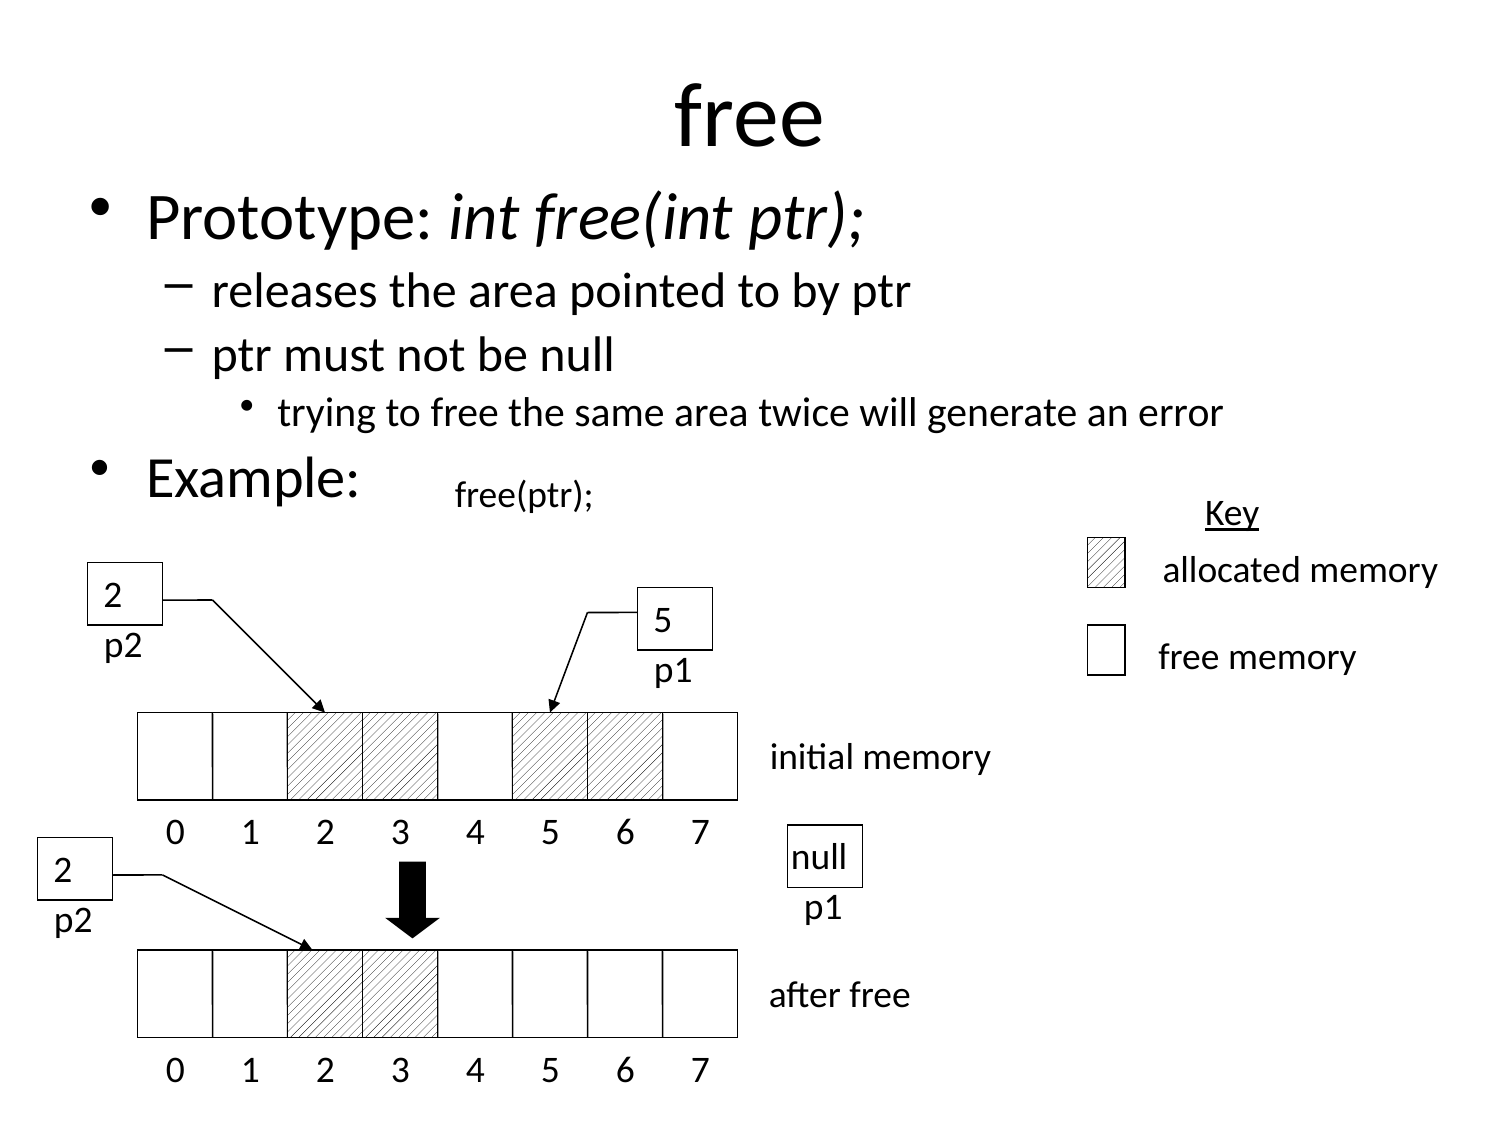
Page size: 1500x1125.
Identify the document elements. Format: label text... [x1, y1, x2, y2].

text_box 2 [301, 1038, 350, 1098]
text_box 5 [638, 587, 688, 648]
text_box [212, 599, 325, 713]
text_box 5 [526, 1037, 575, 1098]
text_box 2 [301, 800, 350, 860]
text_box 6 [601, 800, 650, 860]
text_box 3 [376, 800, 425, 860]
text_box [513, 949, 587, 1038]
text_box free(ptr); [440, 462, 609, 523]
text_box null [776, 824, 863, 885]
text_box 3 [376, 1038, 425, 1098]
text_box [588, 949, 662, 1038]
text_box 4 [451, 1037, 500, 1098]
text_box [588, 712, 663, 800]
text_box [138, 562, 163, 625]
text_box [438, 712, 512, 800]
text_box Key [1190, 480, 1275, 537]
text_box [1087, 624, 1125, 675]
text_box allocated memory [1147, 537, 1454, 598]
text_box [162, 874, 313, 950]
text_box [362, 712, 438, 800]
text_box 6 [601, 1037, 650, 1098]
text_box 2 [88, 562, 138, 623]
text_box [287, 949, 362, 1038]
text_box 0 [151, 1037, 200, 1098]
text_box free memory [1143, 624, 1372, 685]
text_box [137, 949, 212, 1038]
text_box [663, 949, 738, 1038]
text_box [387, 862, 438, 938]
text_box [688, 587, 713, 650]
text_box 5 [526, 800, 575, 860]
text_box p2 [39, 887, 108, 948]
text_box [213, 949, 287, 1038]
text_box [548, 612, 588, 713]
text_box 1 [226, 799, 275, 860]
text_box 4 [451, 799, 500, 860]
text_box [663, 712, 738, 800]
text_box [438, 949, 512, 1038]
text_box [137, 712, 212, 800]
text_box p1 [789, 885, 858, 935]
title free [75, 45, 1425, 174]
text_box p1 [639, 637, 708, 698]
text_box [213, 712, 287, 800]
text_box 7 [676, 799, 725, 860]
text_box initial memory [755, 724, 1007, 785]
text_box 1 [226, 1037, 275, 1098]
text_box [287, 712, 362, 800]
text_box [88, 837, 113, 900]
text_box [1087, 537, 1125, 588]
text_box [512, 712, 588, 800]
text_box 0 [151, 799, 200, 860]
text_box after free [754, 962, 927, 1023]
text_box [362, 949, 438, 1038]
text_box Prototype: int free(int ptr); releases the area pointed to by ptr ptr must not be null trying to free the same area twice will generate an error Example: [74, 174, 1425, 625]
text_box 7 [676, 1037, 725, 1098]
text_box p2 [89, 612, 158, 673]
text_box 2 [38, 837, 88, 898]
